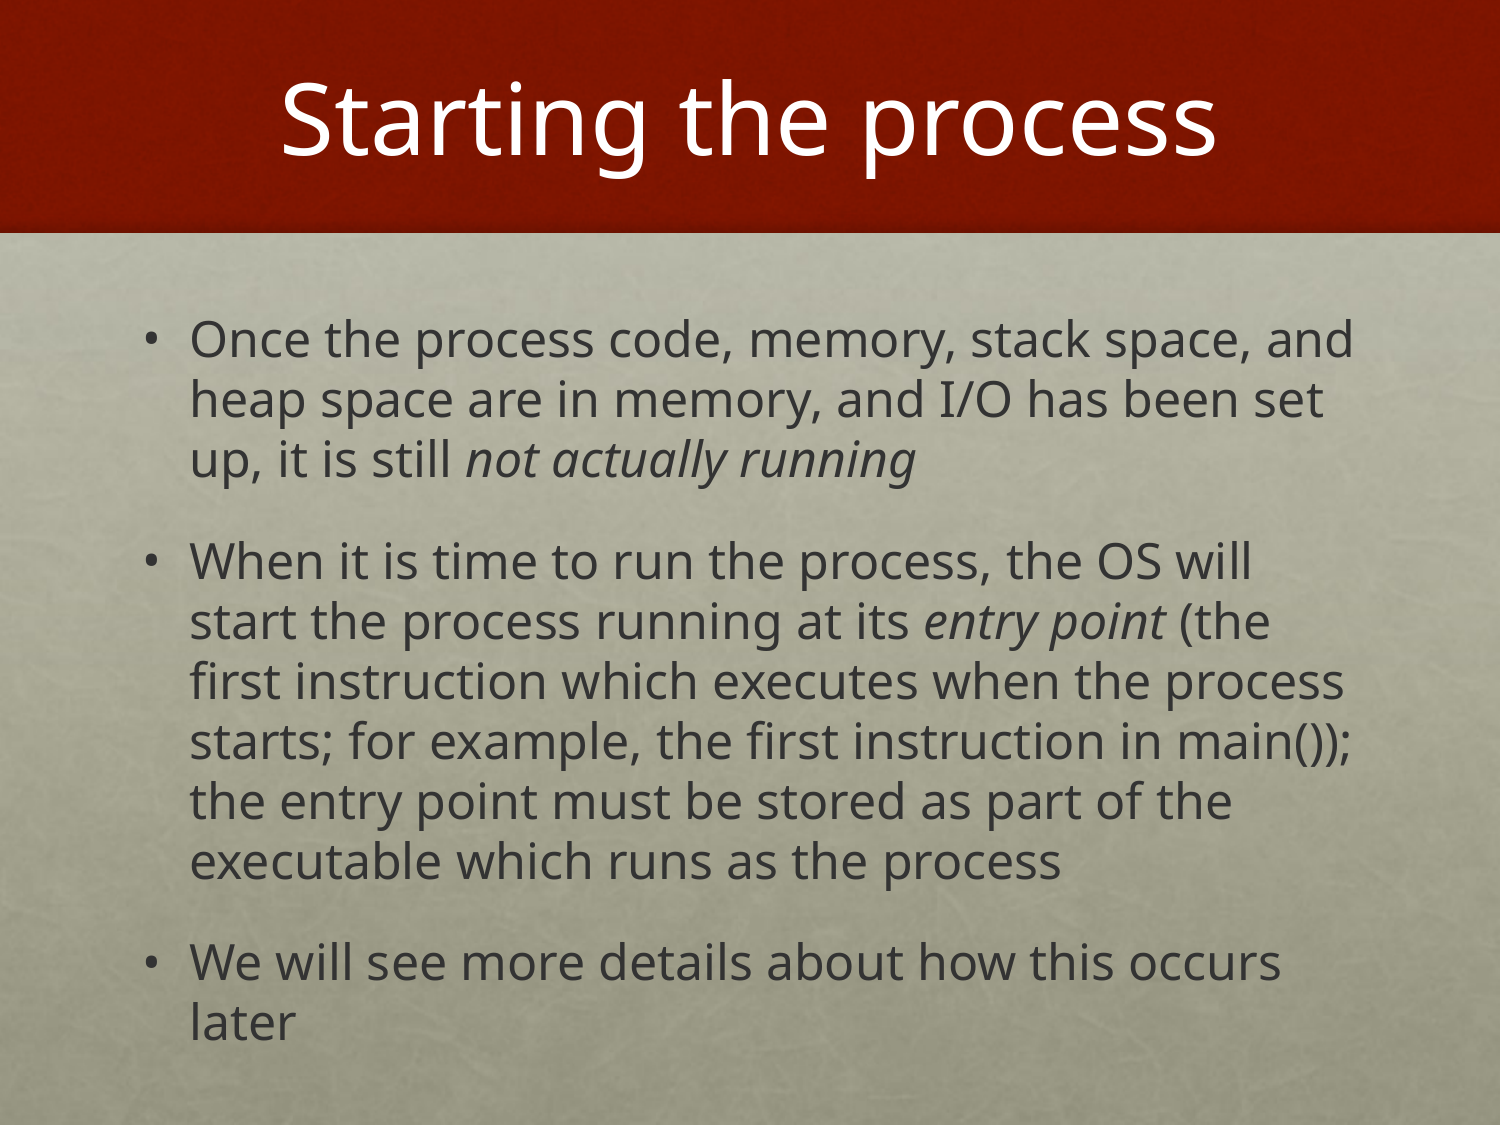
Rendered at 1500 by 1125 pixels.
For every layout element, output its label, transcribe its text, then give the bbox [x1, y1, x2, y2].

picture [0, 214, 1500, 1125]
title Starting the process [127, 10, 1372, 221]
list Once the process code, memory, stack space, and heap space are in memory, and I/O has been set up, it is still not actually running When it is time to run the process, the OS will start the process running at its entry point (the first instruction which executes when the process starts; for example, the first instruction in main()); the entry point must be stored as part of the executable which runs as the process We will see more details about how this occurs later [127, 299, 1372, 1005]
